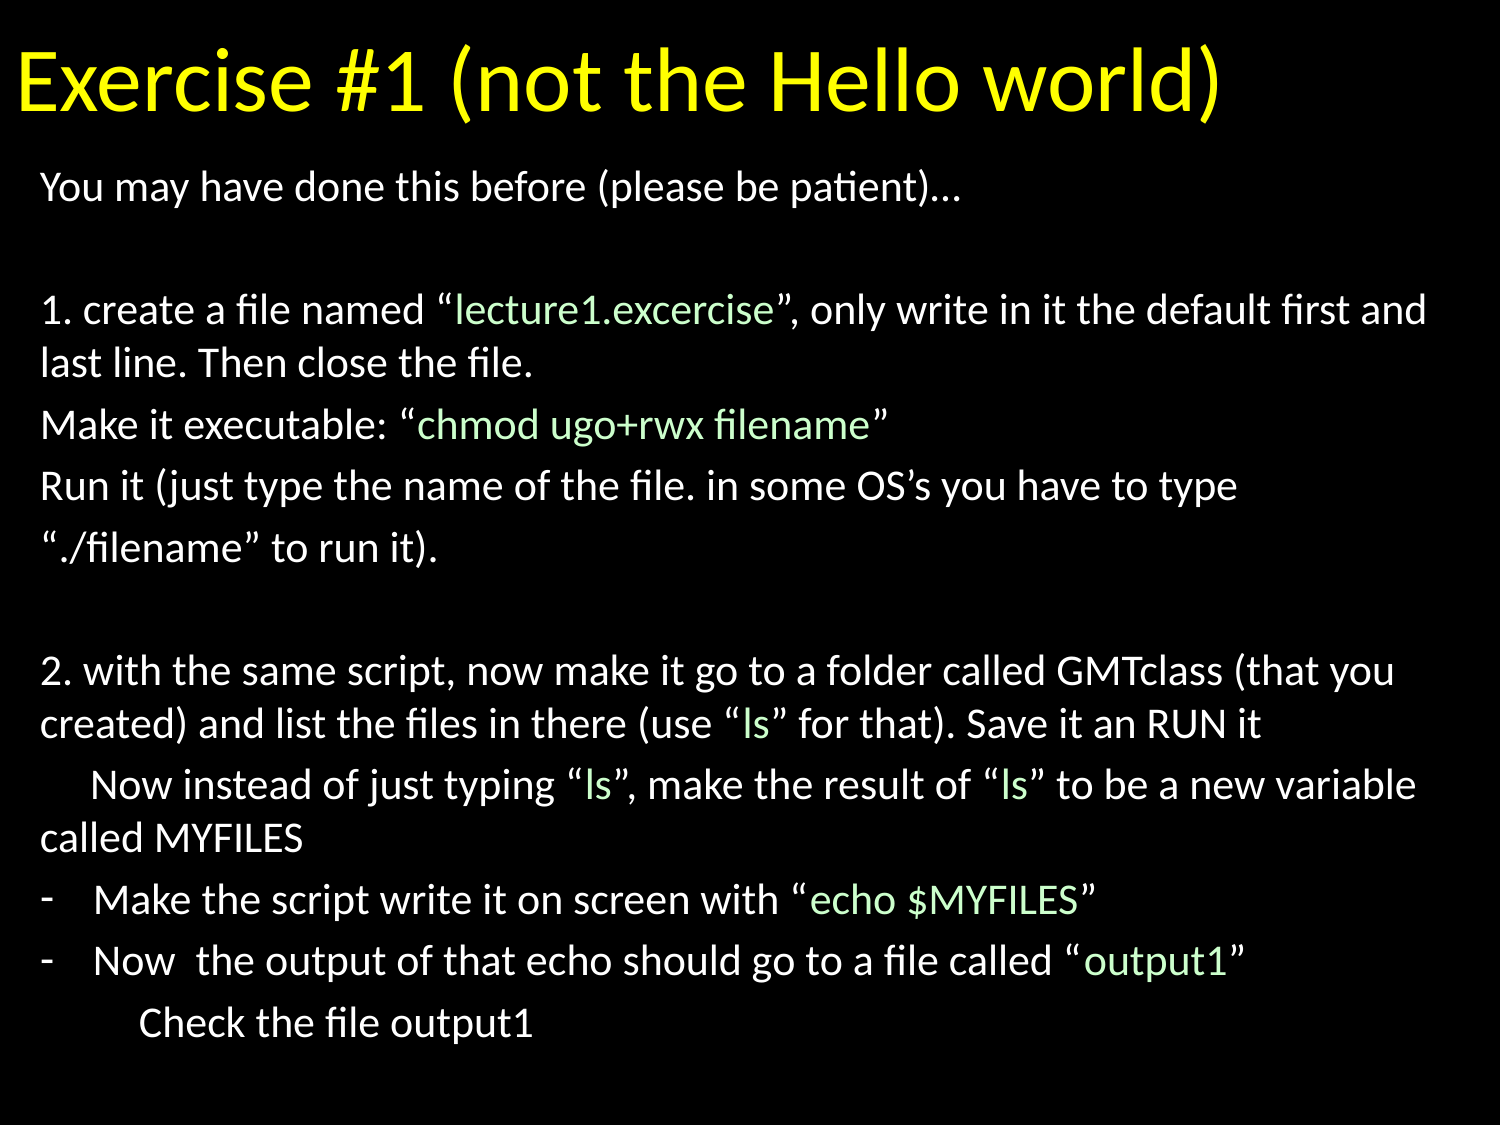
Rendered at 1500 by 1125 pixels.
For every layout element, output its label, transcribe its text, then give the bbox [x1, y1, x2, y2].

title Exercise #1 (not the Hello world) [0, 0, 1350, 150]
list You may have done this before (please be patient)… 1. create a file named “lecture1.excercise”, only write in it the default first and last line. Then close the file. Make it executable: “chmod ugo+rwx filename” Run it (just type the name of the file. in some OS’s you have to type “./filename” to run it). 2. with the same script, now make it go to a folder called GMTclass (that you created) and list the files in there (use “ls” for that). Save it an RUN it Now instead of just typing “ls”, make the result of “ls” to be a new variable called MYFILES Make the script write it on screen with “echo $MYFILES” Now the output of that echo should go to a file called “output1” Check the file output1 [24, 149, 1463, 1063]
